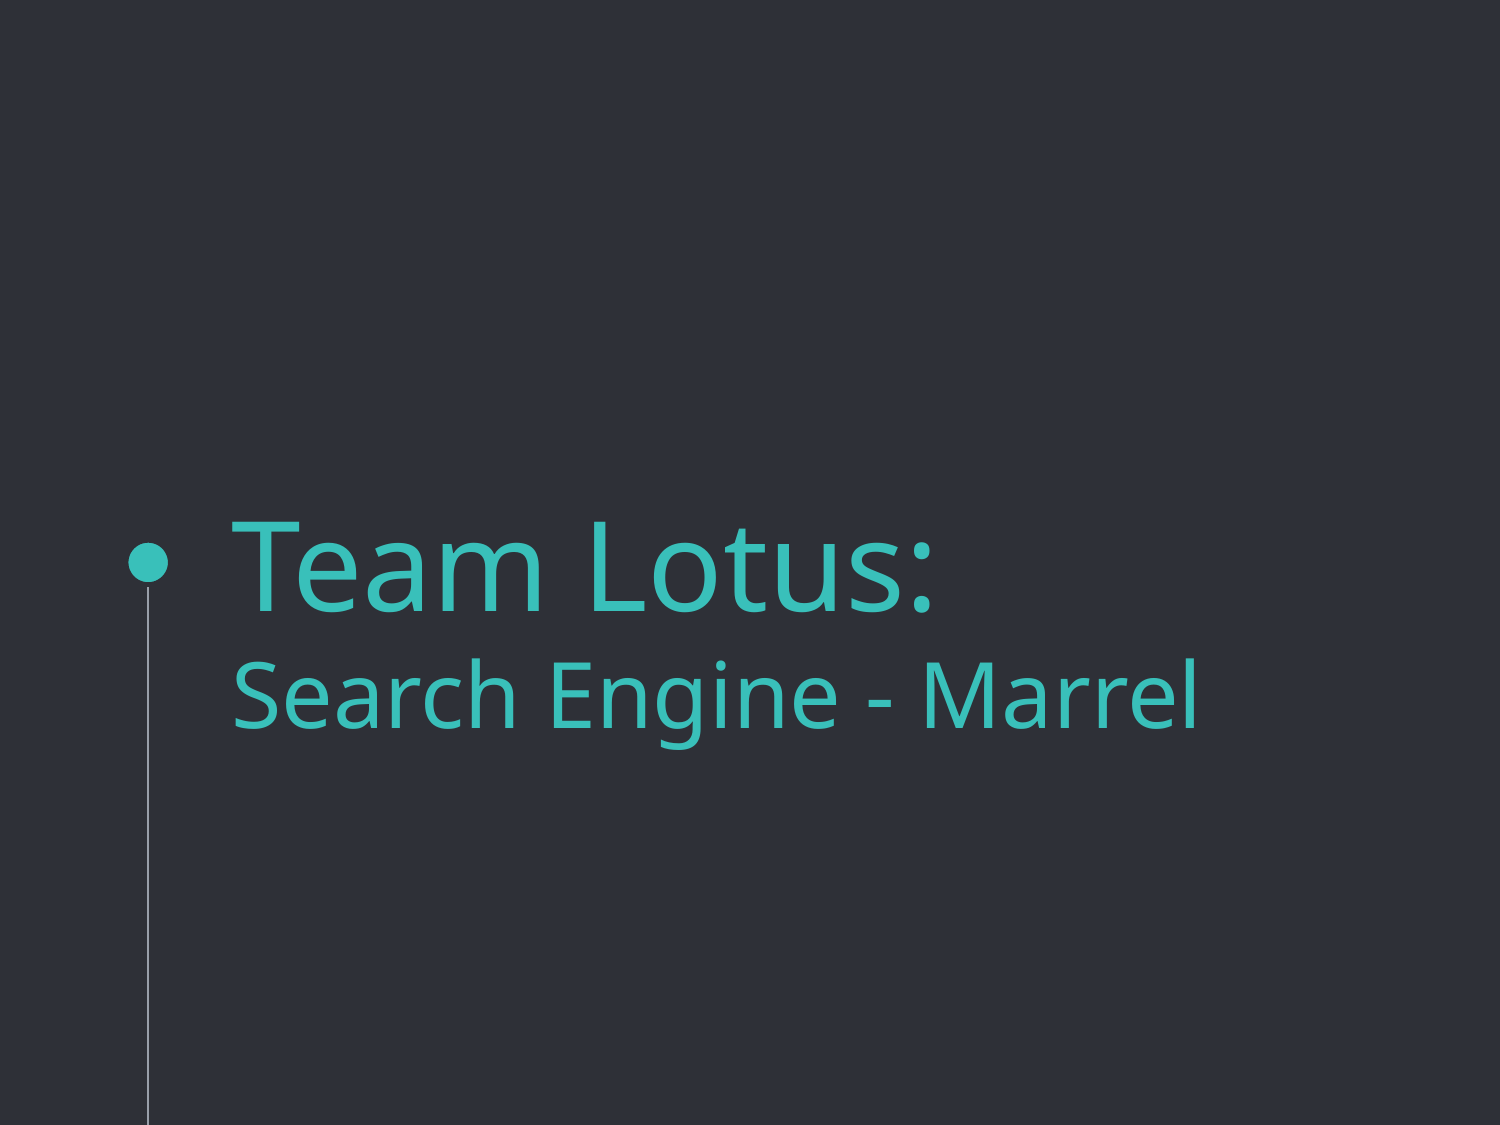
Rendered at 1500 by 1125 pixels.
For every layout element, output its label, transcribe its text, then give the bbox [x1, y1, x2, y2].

title Team Lotus: Search Engine - Marrel [216, 471, 1313, 726]
